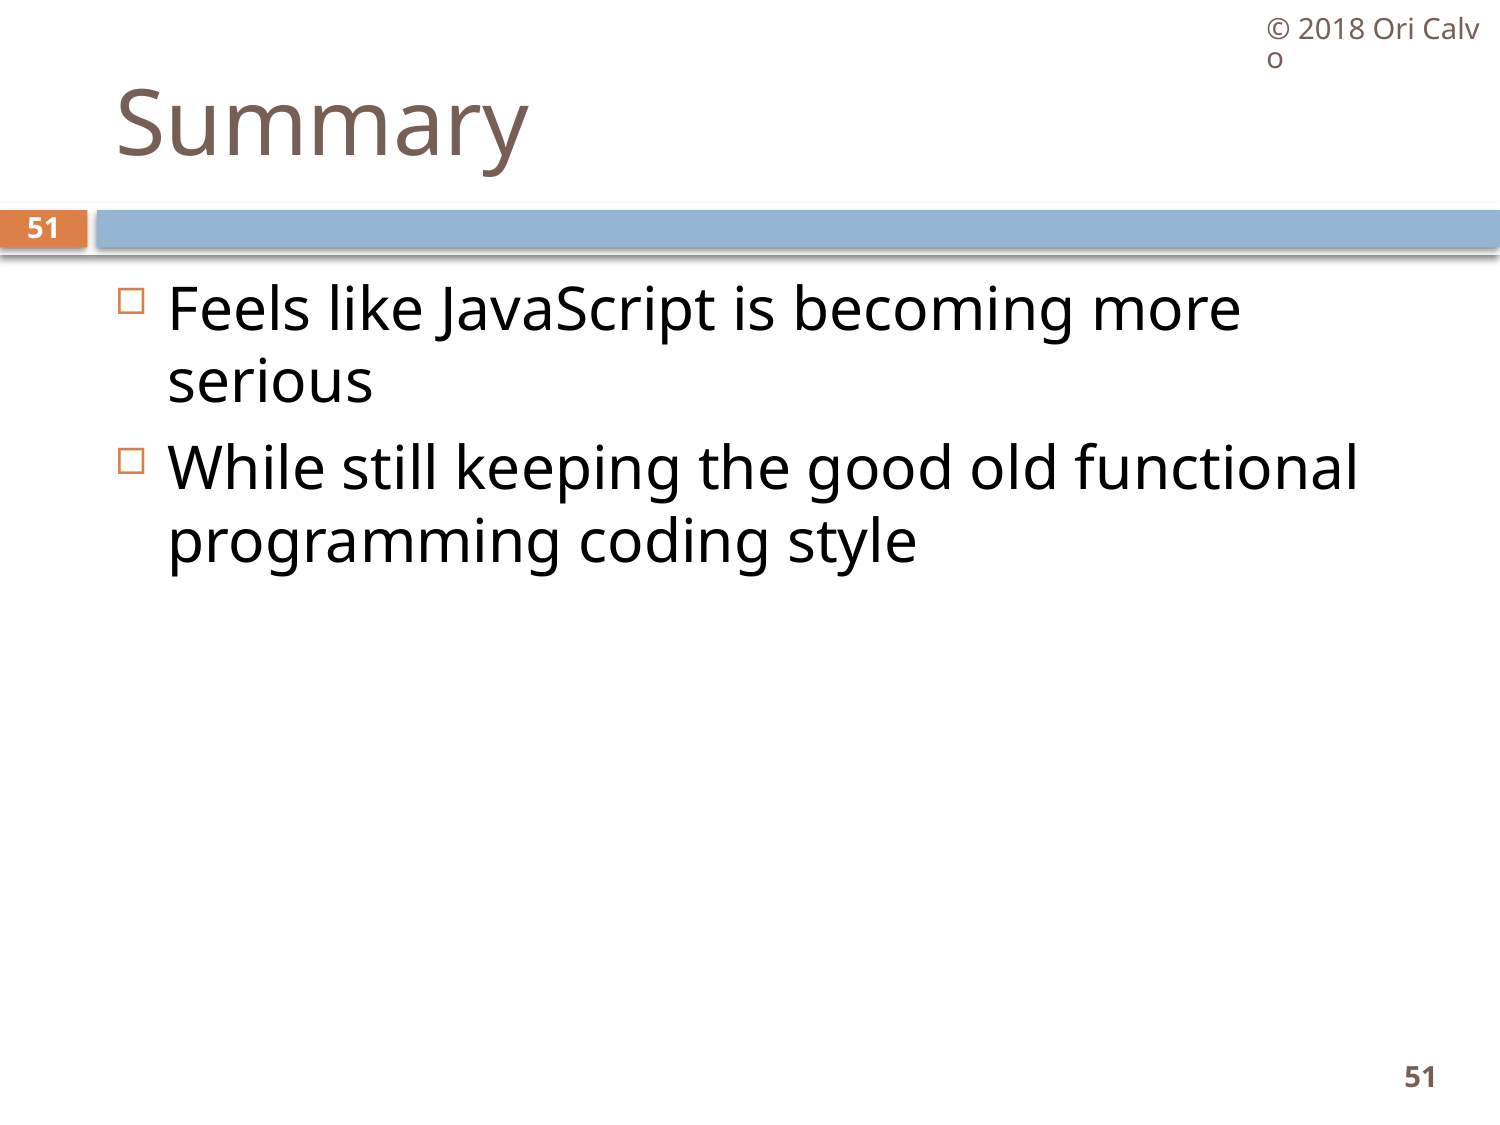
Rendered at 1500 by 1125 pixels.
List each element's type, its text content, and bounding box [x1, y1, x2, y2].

list Feels like JavaScript is becoming more serious While still keeping the good old functional programming coding style [100, 262, 1438, 1000]
slide_number 51 [0, 208, 88, 249]
title Summary [100, 37, 1438, 200]
footer © 2018 Ori Calvo [1251, 0, 1500, 60]
